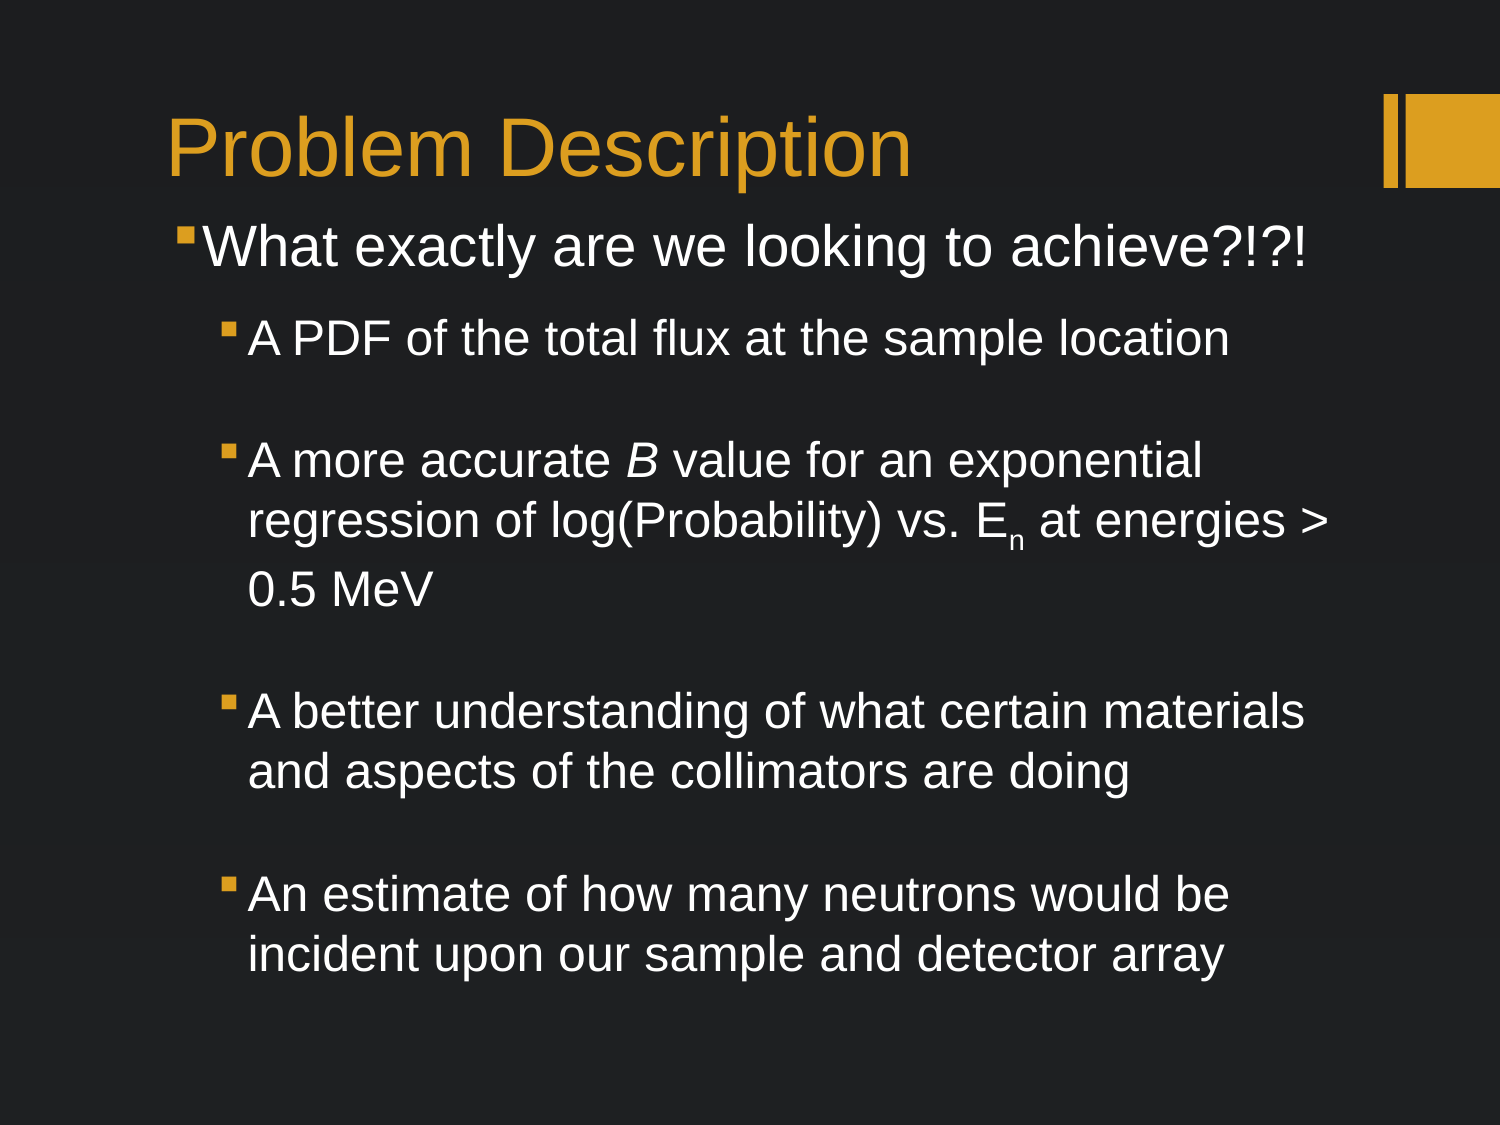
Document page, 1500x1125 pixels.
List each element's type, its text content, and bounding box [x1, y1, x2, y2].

list What exactly are we looking to achieve?!?! A PDF of the total flux at the sample location A more accurate B value for an exponential regression of log(Probability) vs. En at energies > 0.5 MeV A better understanding of what certain materials and aspects of the collimators are doing An estimate of how many neutrons would be incident upon our sample and detector array [150, 200, 1350, 1035]
title Problem Description [150, 11, 1350, 200]
